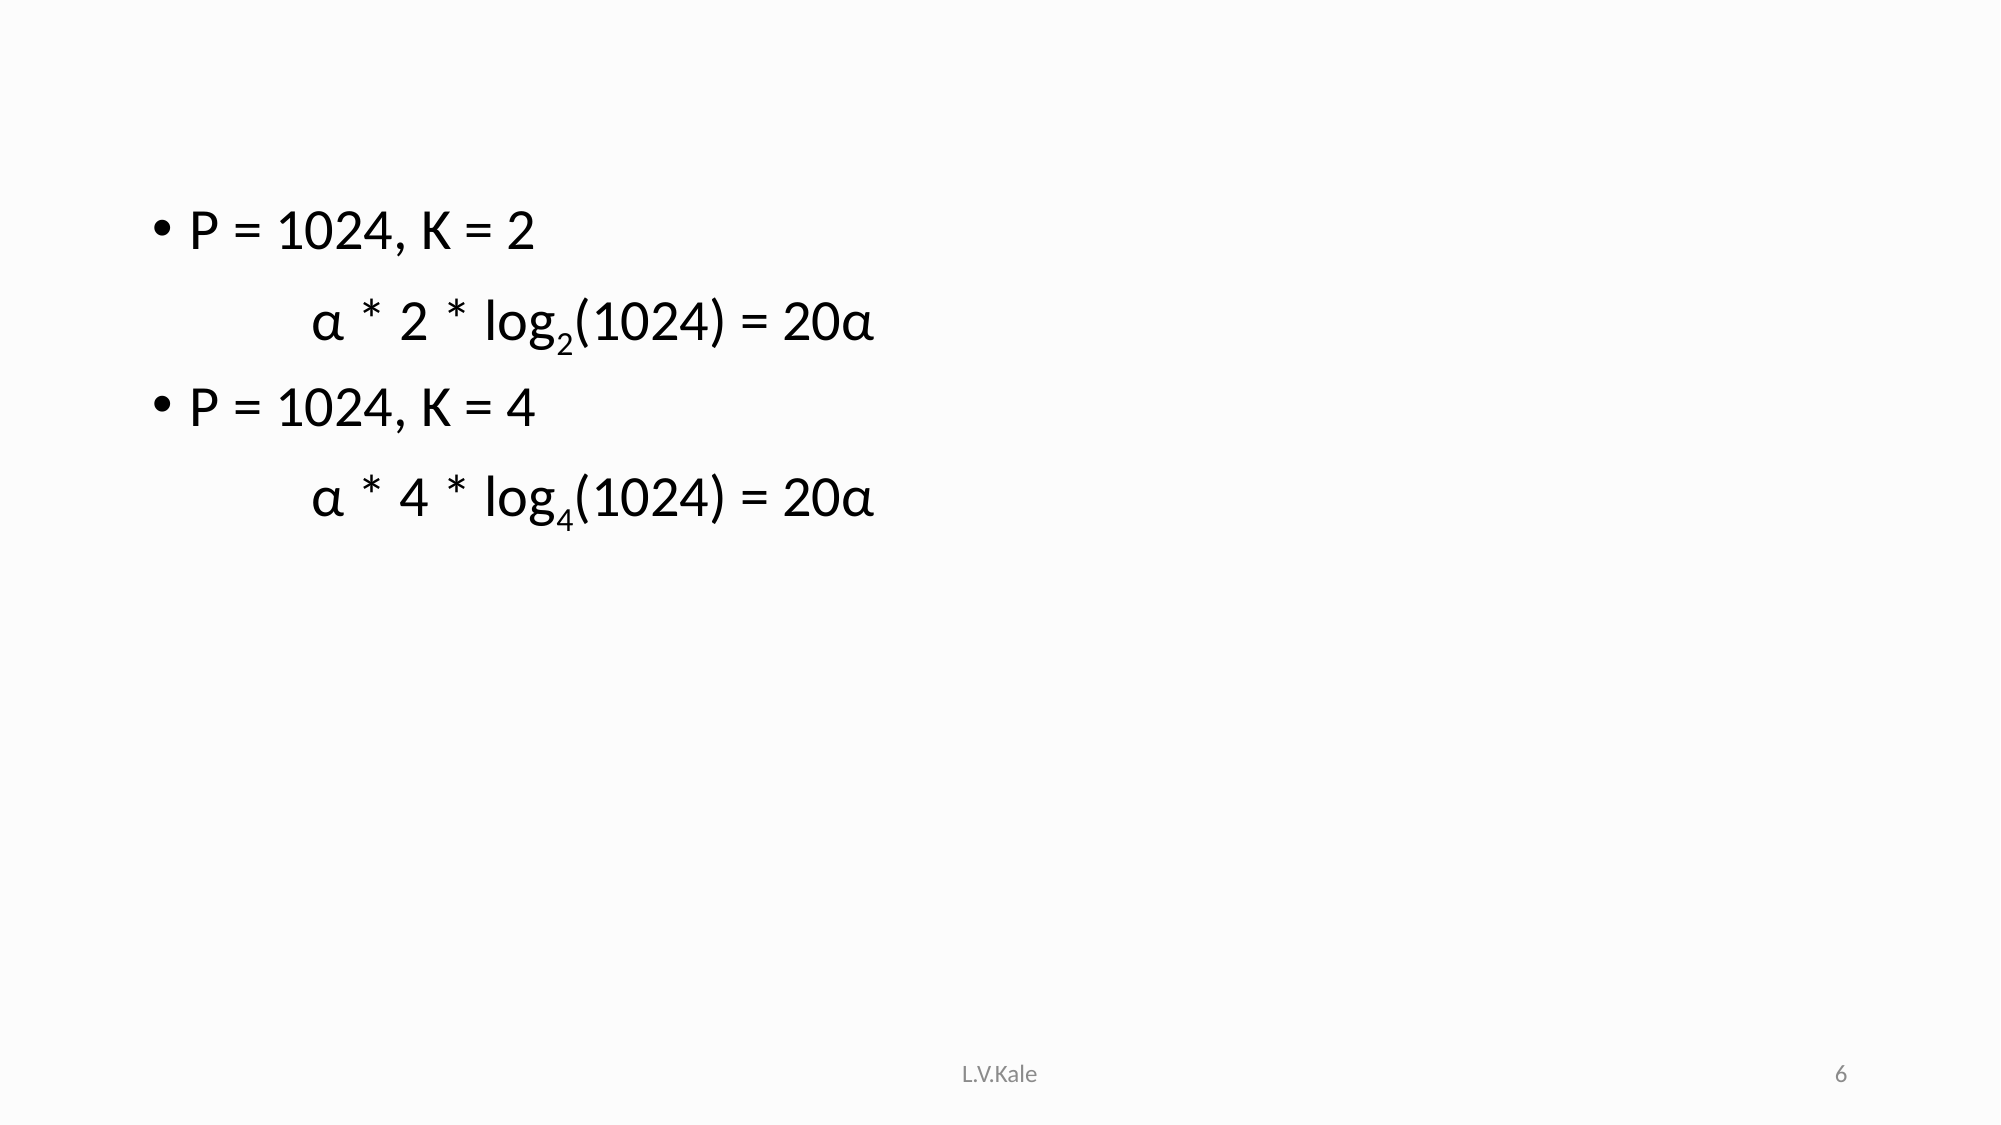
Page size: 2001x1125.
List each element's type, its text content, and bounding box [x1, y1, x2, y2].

footer L.V.Kale [662, 1042, 1338, 1103]
list P = 1024, K = 2 α * 2 * log2(1024) = 20α P = 1024, K = 4 α * 4 * log4(1024) = 20α [137, 191, 1863, 1014]
slide_number 6 [1412, 1042, 1863, 1103]
